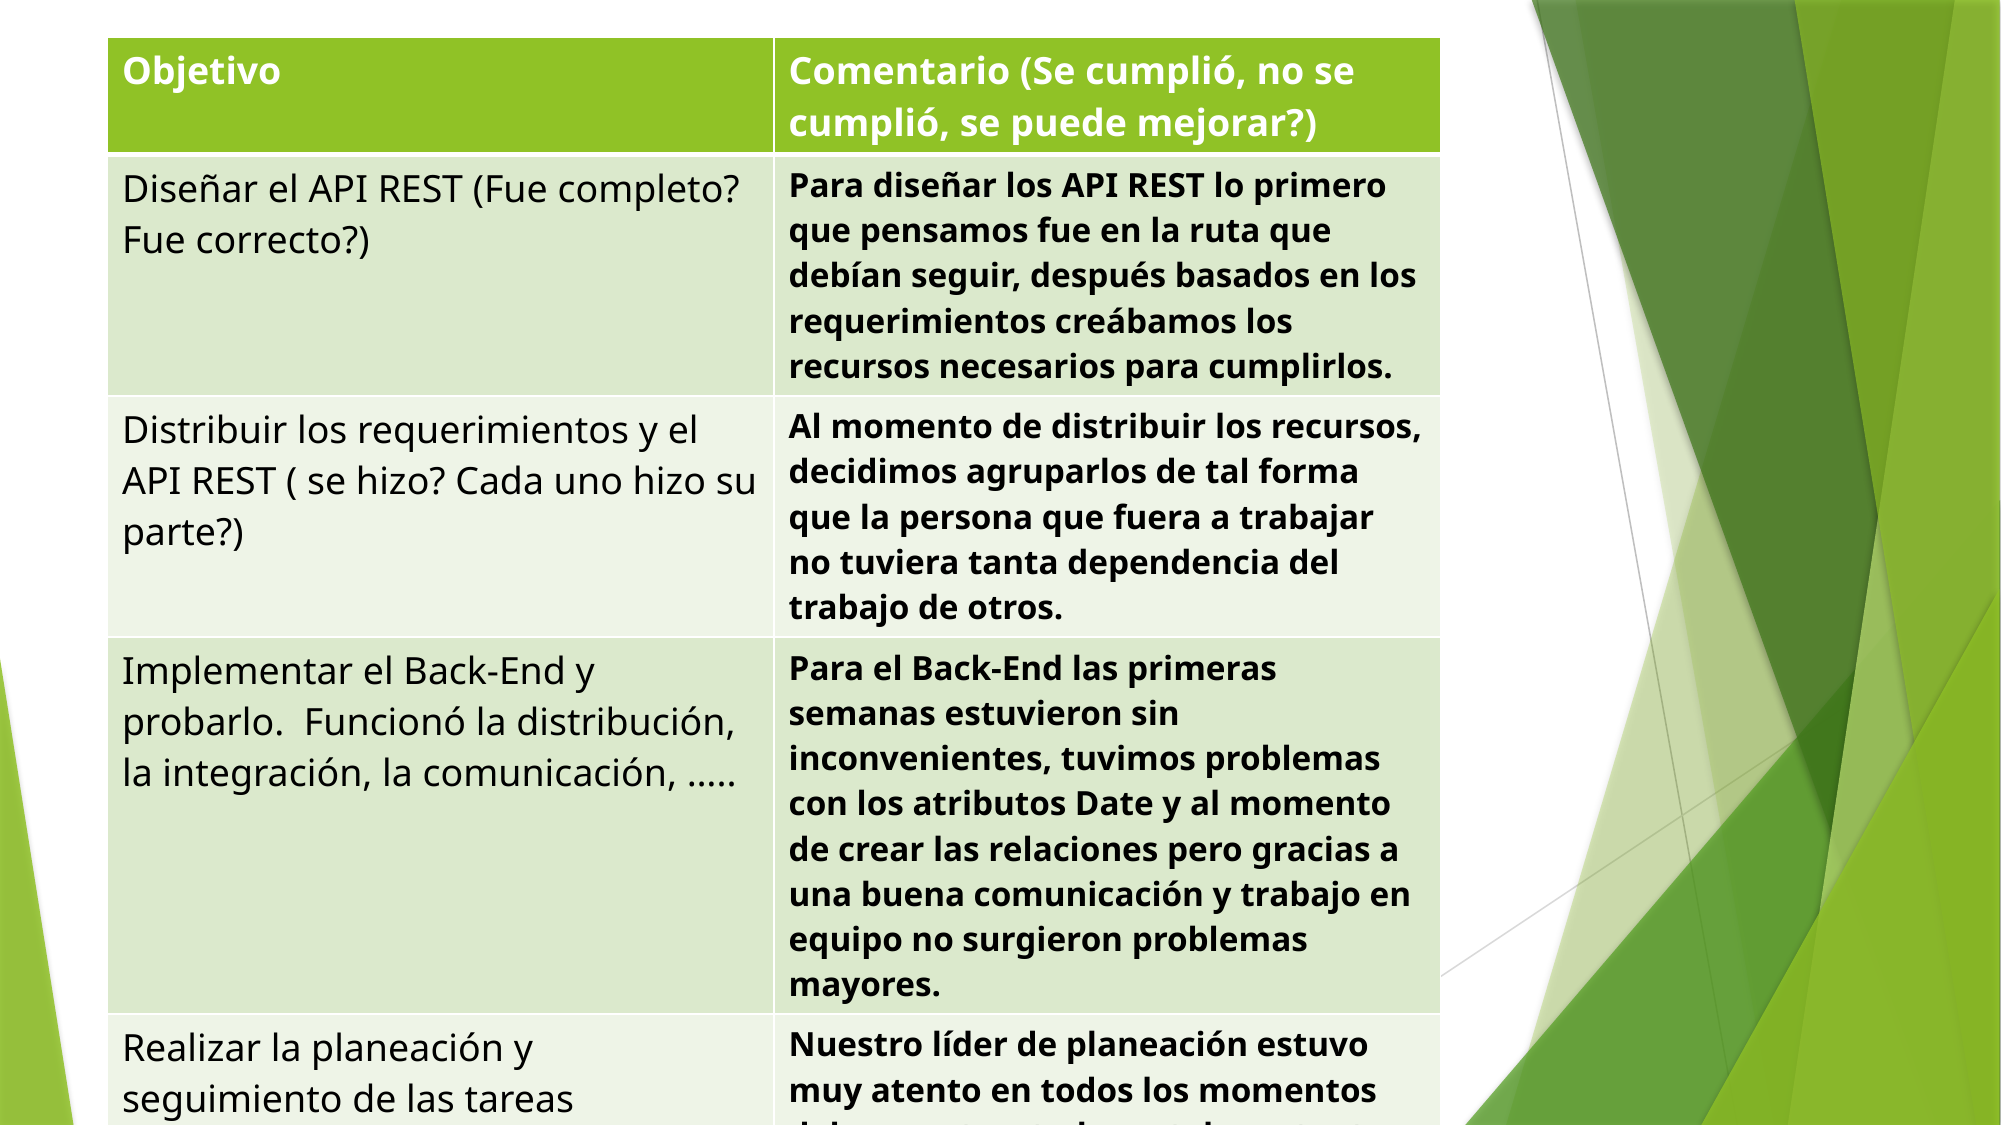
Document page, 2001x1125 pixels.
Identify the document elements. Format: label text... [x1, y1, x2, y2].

table_header Objetivo [108, 38, 773, 152]
table_cell Para el Back-End las primeras semanas estuvieron sin inconvenientes, tuvimos problemas con los atributos Date y al momento de crear las relaciones pero gracias a una buena comunicación y trabajo en equipo no surgieron problemas mayores. [775, 638, 1440, 1013]
table_header Comentario (Se cumplió, no se cumplió, se puede mejorar?) [775, 38, 1440, 152]
table_cell Implementar el Back-End y probarlo. Funcionó la distribución, la integración, la comunicación, ….. [108, 638, 773, 1013]
table_cell Nuestro líder de planeación estuvo muy atento en todos los momentos del proyecto y todos estaban atentos a sus respectivas tareas aunque algunas veces se nos olvidaba marcar tiempos. [775, 1015, 1440, 1125]
table_cell Diseñar el API REST (Fue completo? Fue correcto?) [108, 157, 773, 395]
table_cell Realizar la planeación y seguimiento de las tareas [108, 1015, 773, 1125]
table_cell Para diseñar los API REST lo primero que pensamos fue en la ruta que debían seguir, después basados en los requerimientos creábamos los recursos necesarios para cumplirlos. [775, 157, 1440, 395]
table_cell Al momento de distribuir los recursos, decidimos agruparlos de tal forma que la persona que fuera a trabajar no tuviera tanta dependencia del trabajo de otros. [775, 397, 1440, 636]
table_cell Distribuir los requerimientos y el API REST ( se hizo? Cada uno hizo su parte?) [108, 397, 773, 636]
